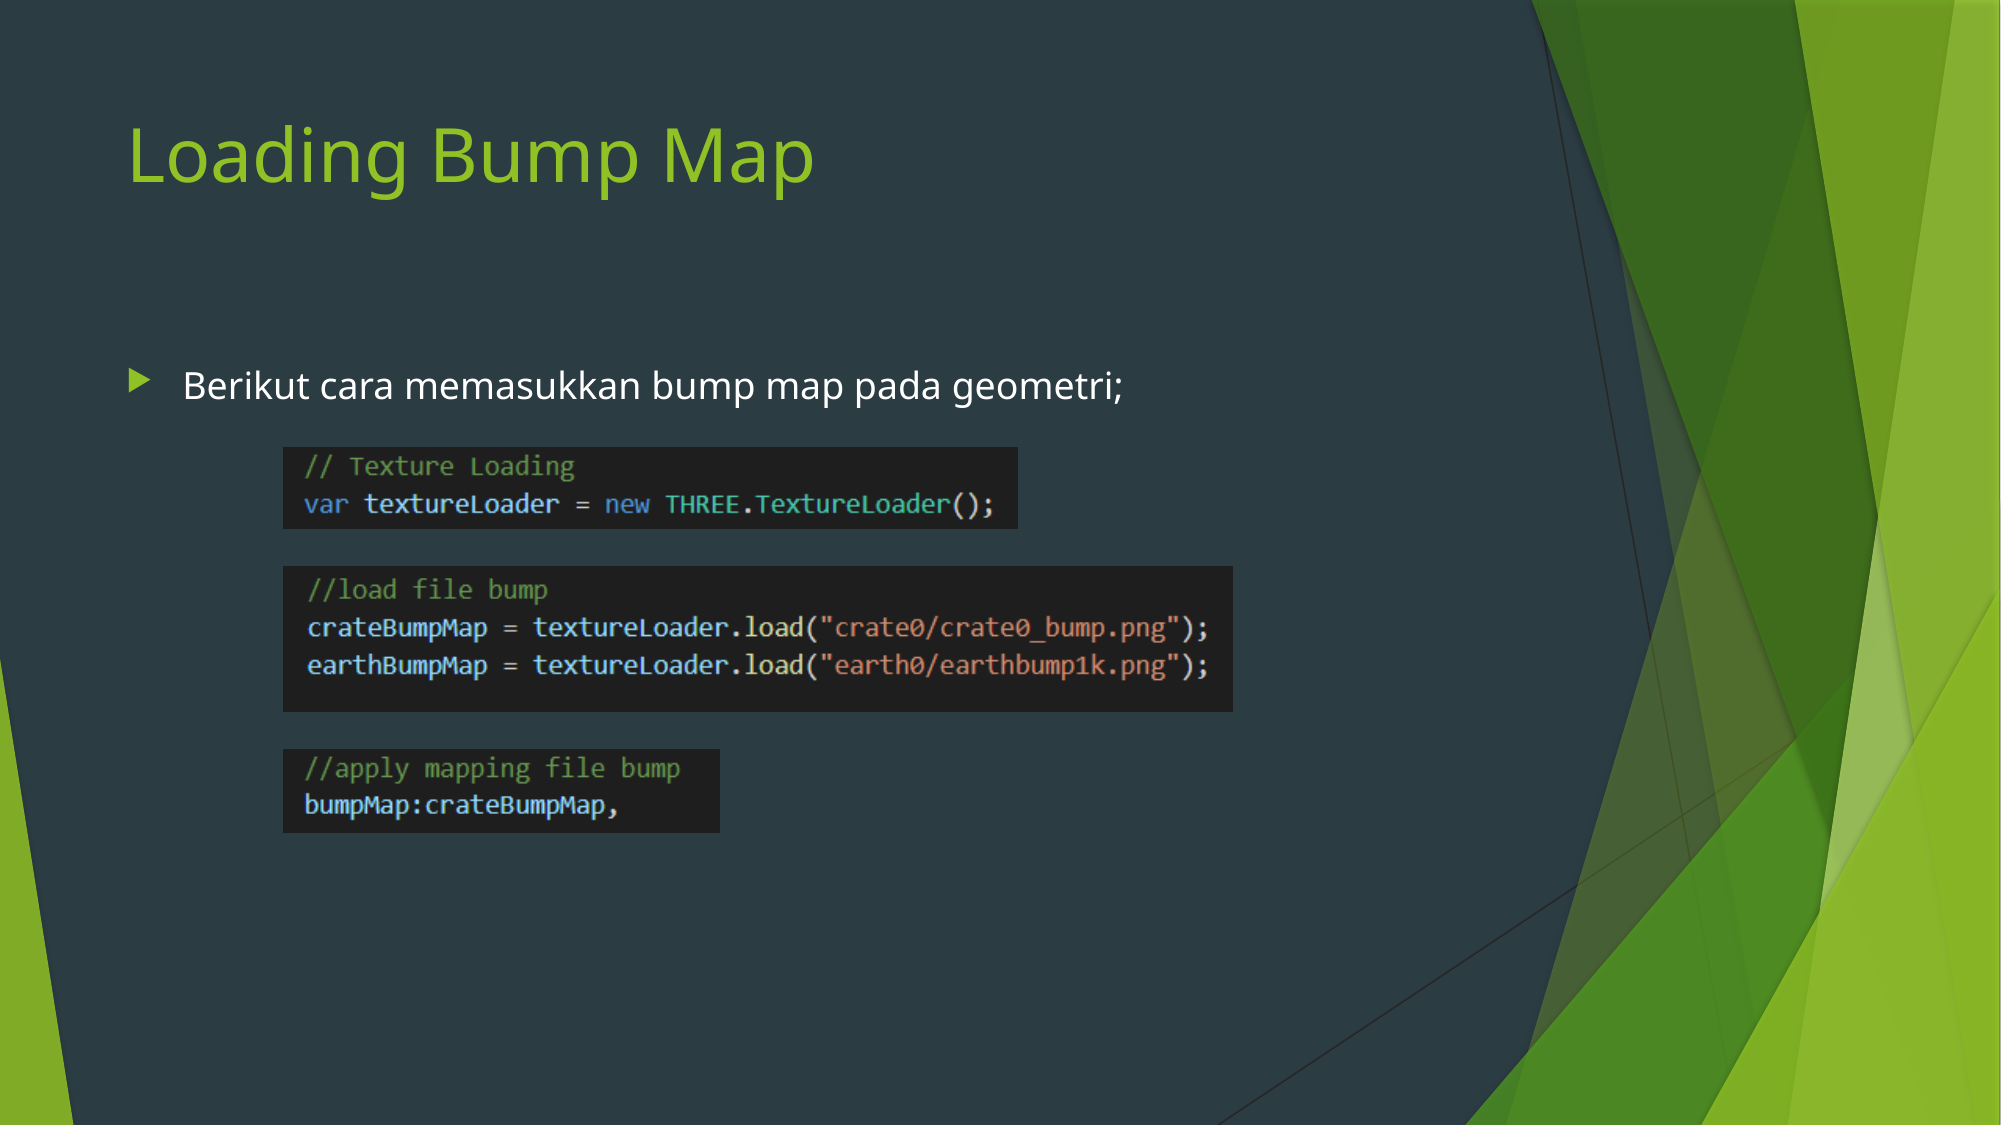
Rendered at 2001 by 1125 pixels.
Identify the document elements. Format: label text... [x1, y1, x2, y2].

title Loading Bump Map [111, 99, 1522, 317]
picture [283, 749, 721, 833]
list Berikut cara memasukkan bump map pada geometri; [111, 354, 1522, 992]
picture [283, 566, 1233, 713]
picture [283, 447, 1019, 530]
